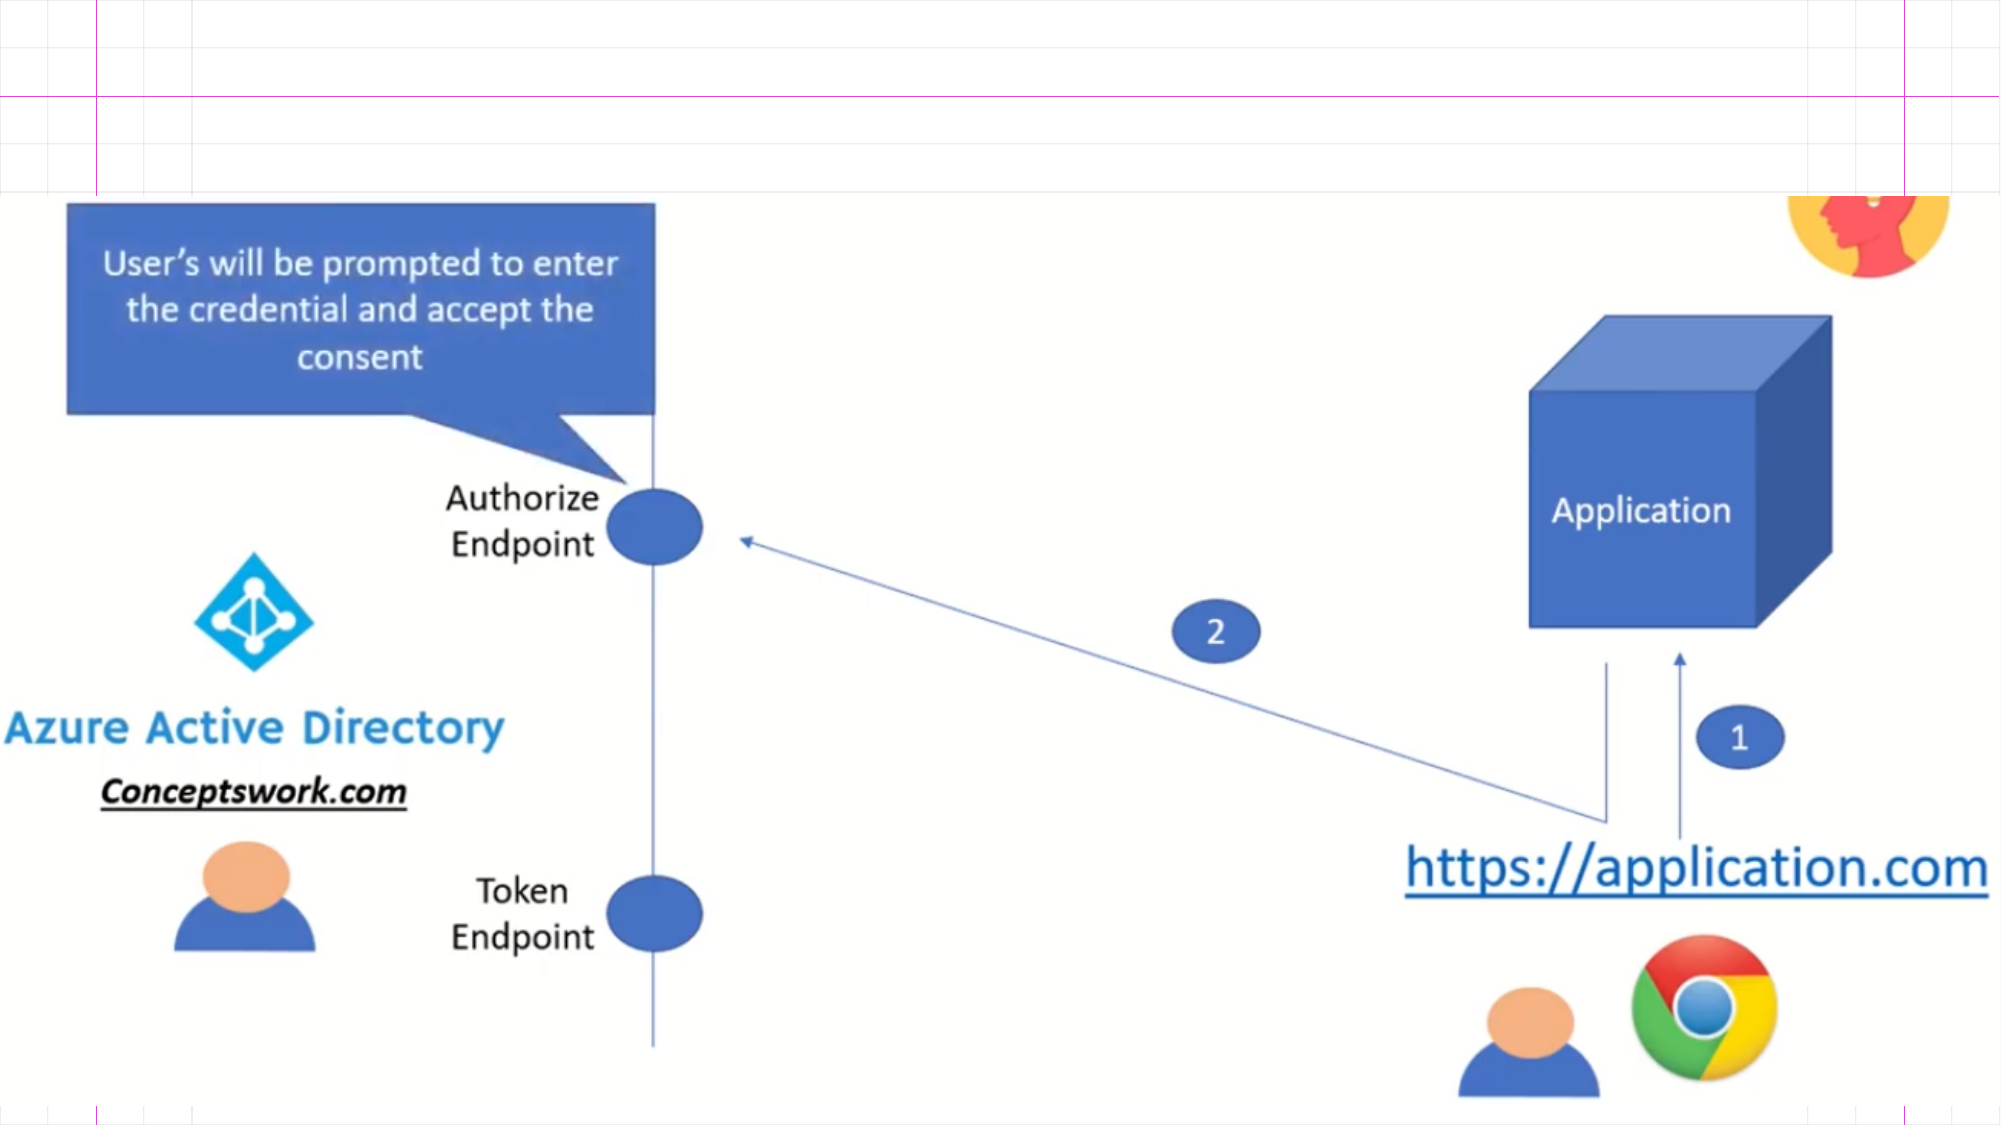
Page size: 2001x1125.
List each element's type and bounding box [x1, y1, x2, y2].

picture [0, 196, 2000, 1106]
